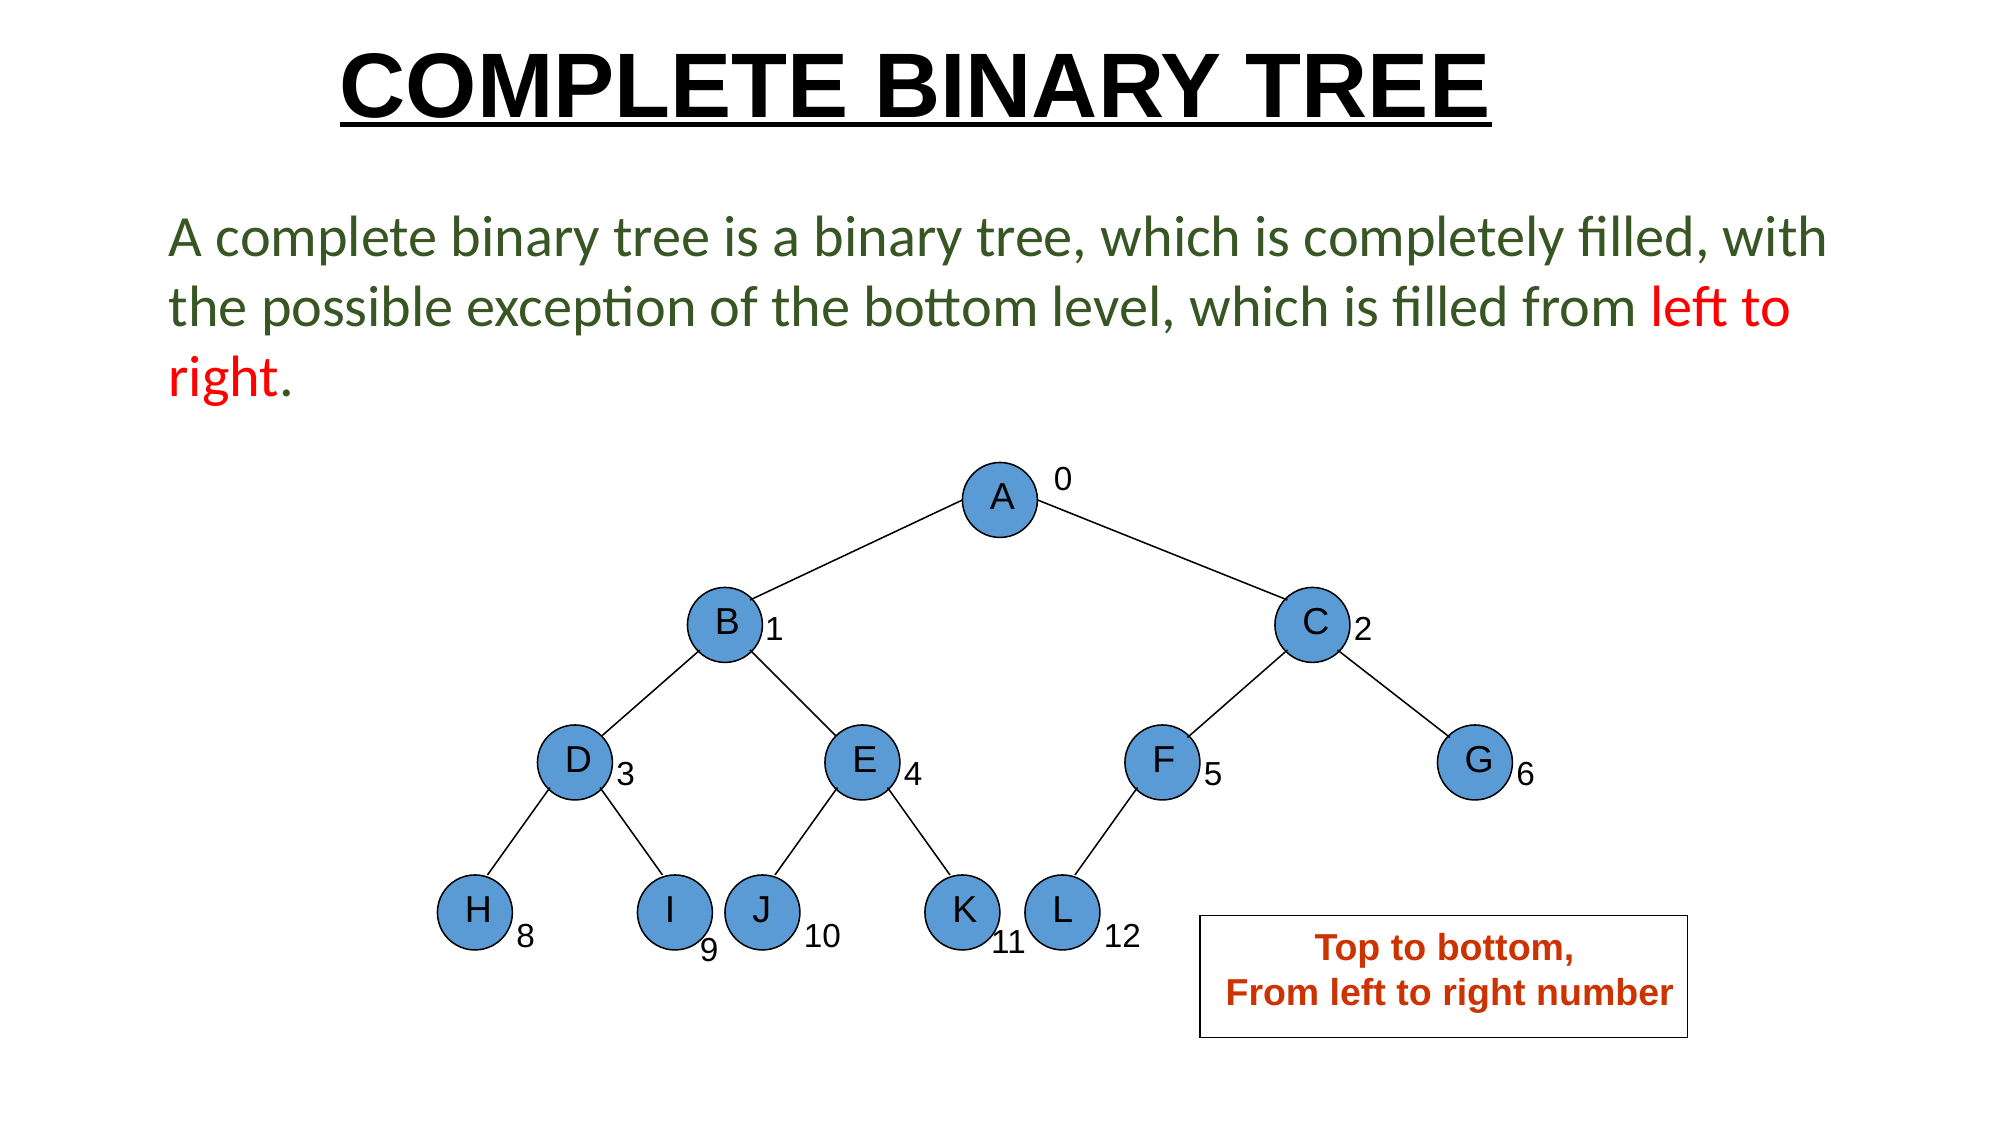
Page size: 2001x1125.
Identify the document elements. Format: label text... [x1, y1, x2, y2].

text_box J [737, 877, 788, 937]
text_box 6 [1501, 744, 1550, 800]
text_box I [649, 877, 713, 937]
text_box [1200, 915, 1688, 1038]
text_box 2 [1350, 599, 1388, 655]
text_box 0 [1039, 449, 1088, 505]
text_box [1274, 587, 1350, 663]
text_box 3 [601, 744, 650, 800]
text_box 12 [1089, 907, 1157, 962]
text_box [437, 884, 512, 950]
text_box [1124, 735, 1196, 800]
text_box A complete binary tree is a binary tree, which is completely filled, with the possible exception of the bottom level, which is filled from left to right. [153, 190, 1860, 416]
text_box [924, 884, 976, 950]
text_box D [549, 727, 600, 787]
text_box L [1037, 877, 1088, 937]
text_box 1 [763, 599, 799, 655]
title Complete Binary Tree [324, 12, 1675, 163]
text_box 5 [1189, 744, 1238, 800]
text_box 9 [685, 921, 734, 976]
text_box H [450, 877, 500, 937]
text_box 8 [501, 906, 550, 962]
text_box [724, 885, 800, 950]
text_box [537, 734, 608, 800]
text_box [1437, 735, 1501, 800]
text_box E [837, 727, 888, 787]
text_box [962, 462, 1038, 538]
text_box [1041, 885, 1100, 950]
text_box 11 [976, 912, 1041, 968]
text_box G [1449, 727, 1513, 787]
text_box 10 [789, 906, 857, 962]
text_box K [937, 877, 1000, 937]
text_box F [1137, 727, 1188, 787]
text_box [1024, 885, 1037, 912]
text_box 4 [889, 744, 938, 800]
text_box [637, 885, 685, 950]
text_box [824, 735, 896, 800]
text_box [687, 587, 763, 663]
